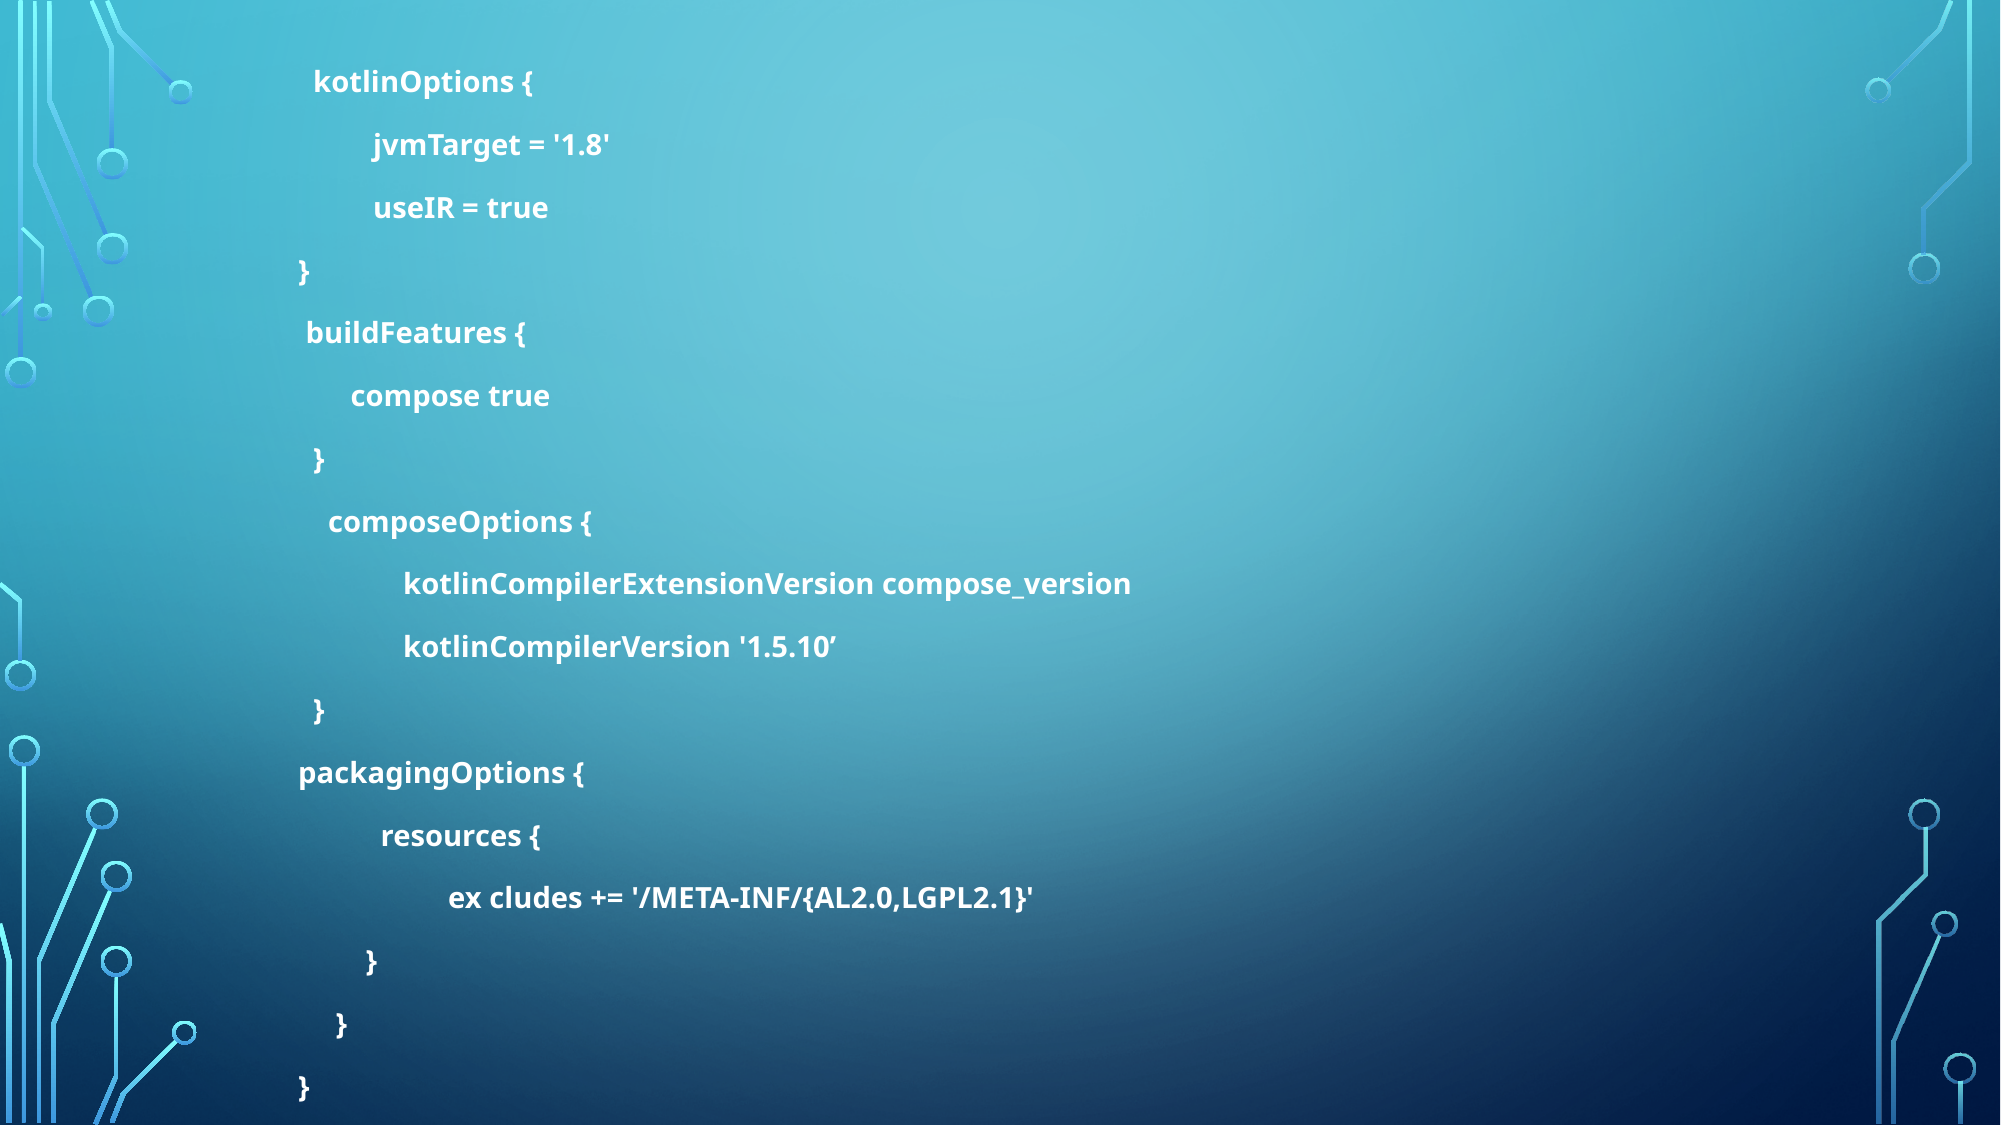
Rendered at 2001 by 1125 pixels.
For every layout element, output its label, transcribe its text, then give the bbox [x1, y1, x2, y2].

list kotlinOptions { jvmTarget = '1.8' useIR = true } buildFeatures { compose true } composeOptions { kotlinCompilerExtensionVersion compose_version kotlinCompilerVersion '1.5.10’ } packagingOptions { resources { ex cludes += '/META-INF/{AL2.0,LGPL2.1}' } } } [283, 49, 1909, 631]
